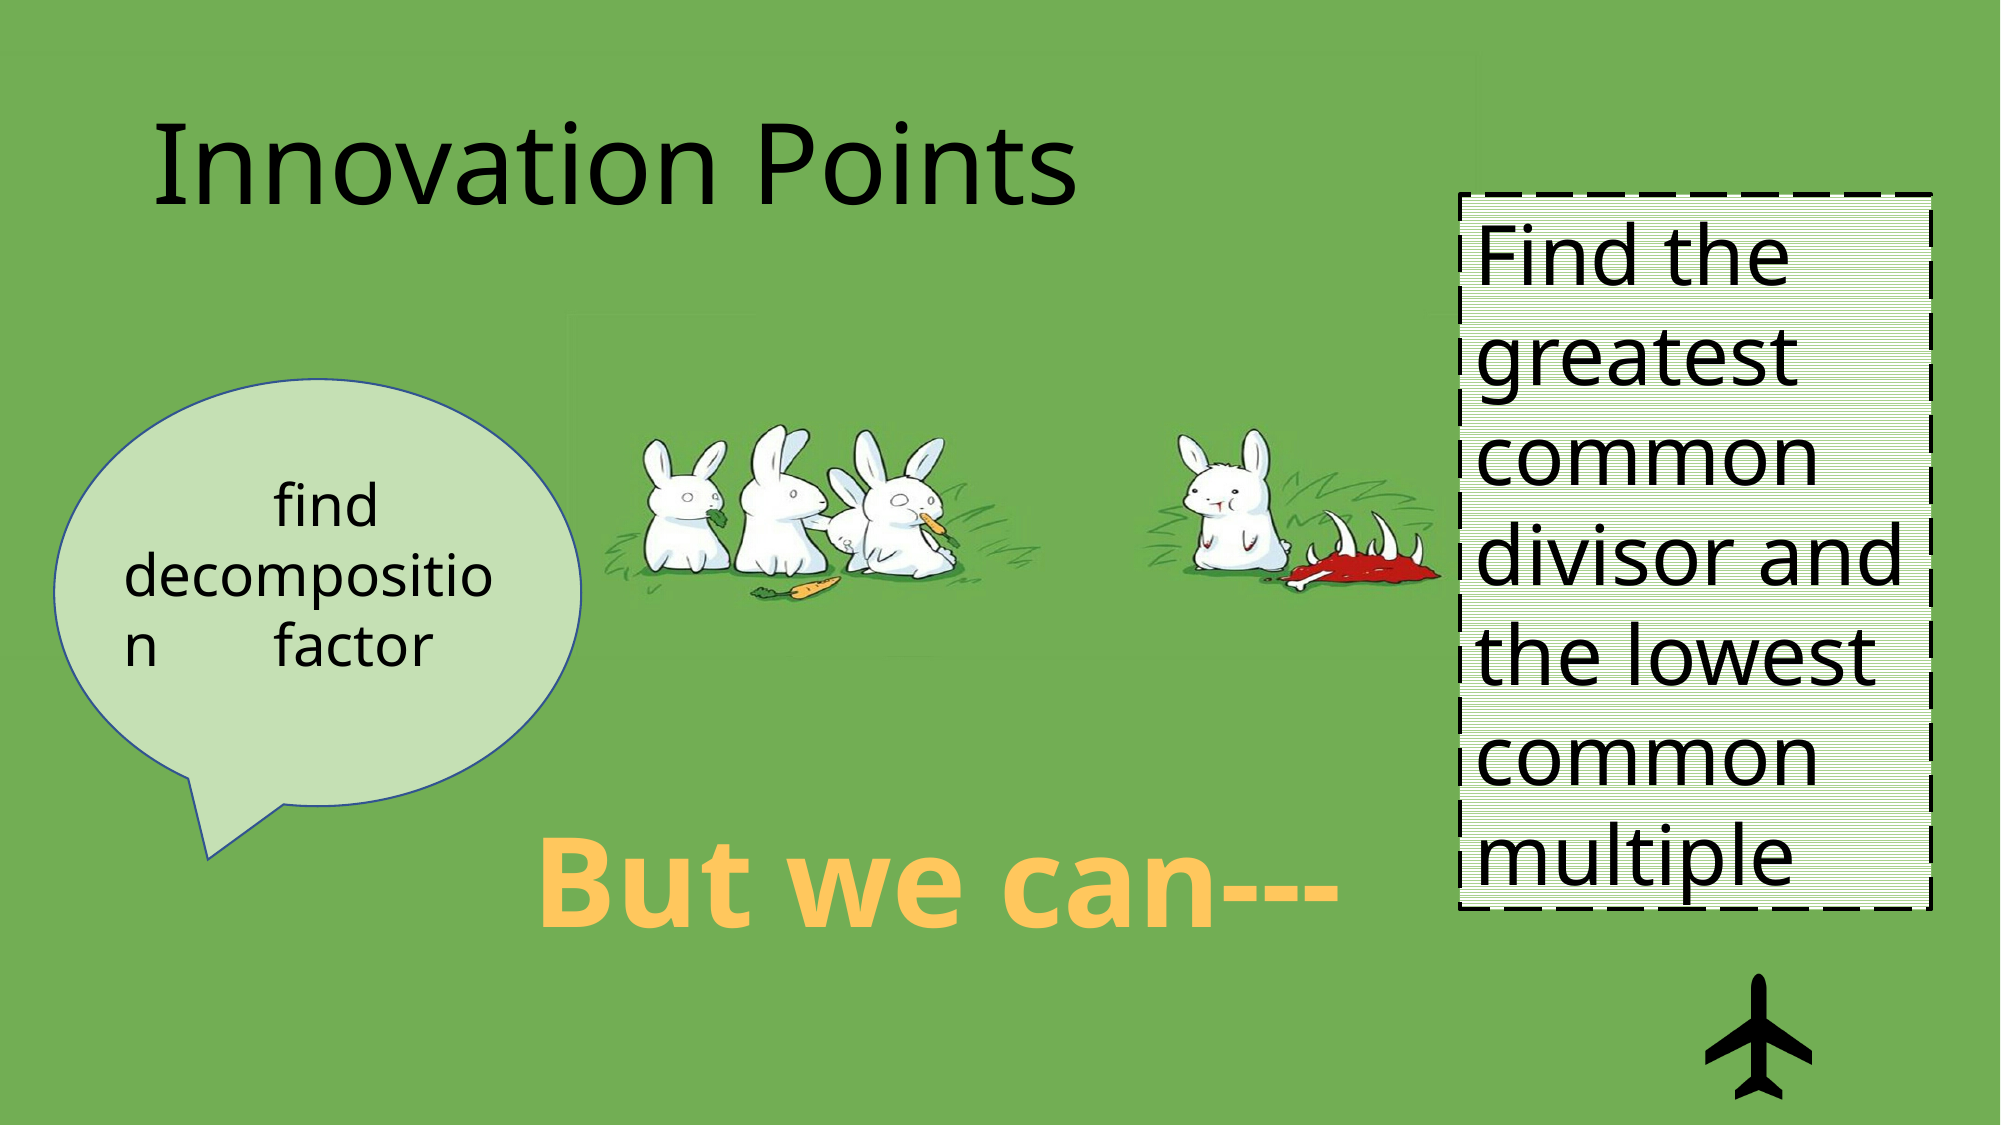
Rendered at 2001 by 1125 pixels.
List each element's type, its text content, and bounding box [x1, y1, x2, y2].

text_box [109, 378, 526, 460]
text_box find decomposition factor [108, 460, 534, 686]
title Innovation Points [137, 59, 1863, 278]
text_box But we can--- [517, 795, 1358, 961]
picture [0, 0, 2001, 1125]
text_box [53, 461, 583, 862]
text_box Find the greatest common divisor and the lowest common multiple [1459, 194, 1932, 910]
